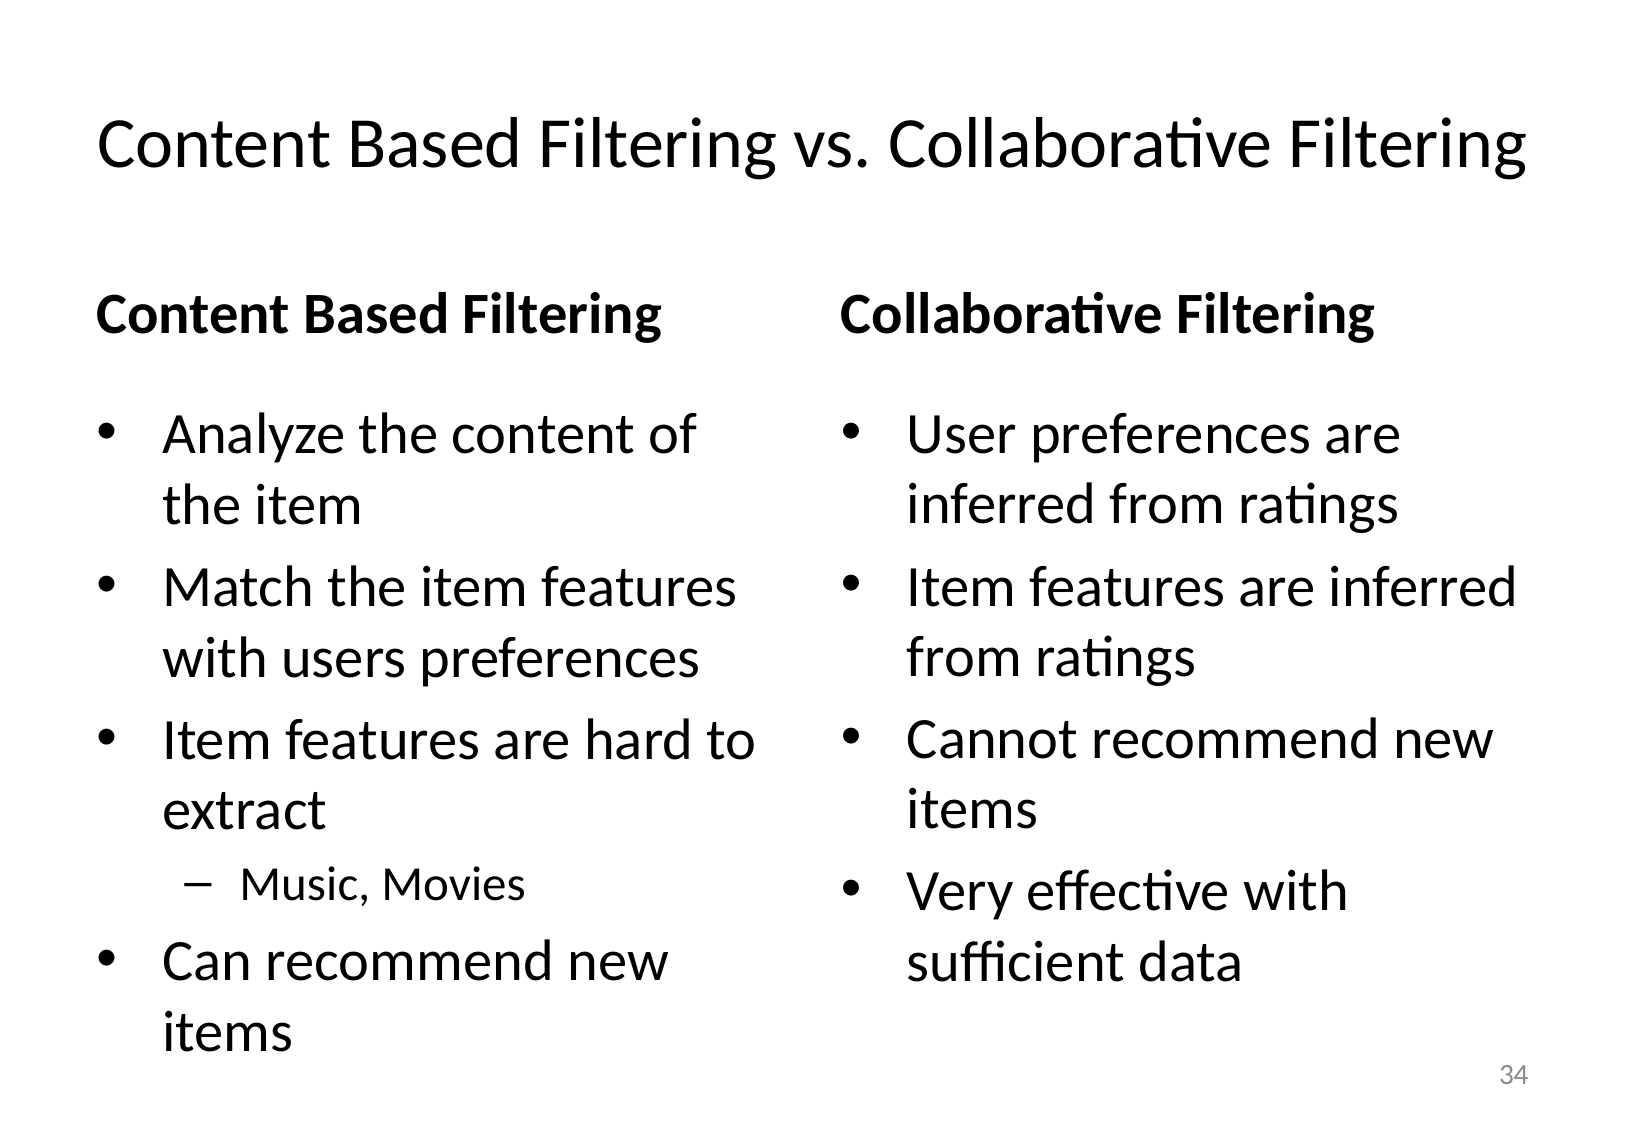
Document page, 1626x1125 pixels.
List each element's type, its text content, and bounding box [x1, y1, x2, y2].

title Content Based Filtering vs. Collaborative Filtering [81, 45, 1544, 233]
list Analyze the content of the item Match the item features with users preferences Item features are hard to extract Music, Movies Can recommend new items [81, 387, 800, 1125]
slide_number 34 [1164, 1042, 1544, 1103]
list User preferences are inferred from ratings Item features are inferred from ratings Cannot recommend new items Very effective with sufficient data [825, 387, 1544, 1125]
list Content Based Filtering [81, 229, 800, 353]
list Collaborative Filtering [825, 229, 1544, 353]
